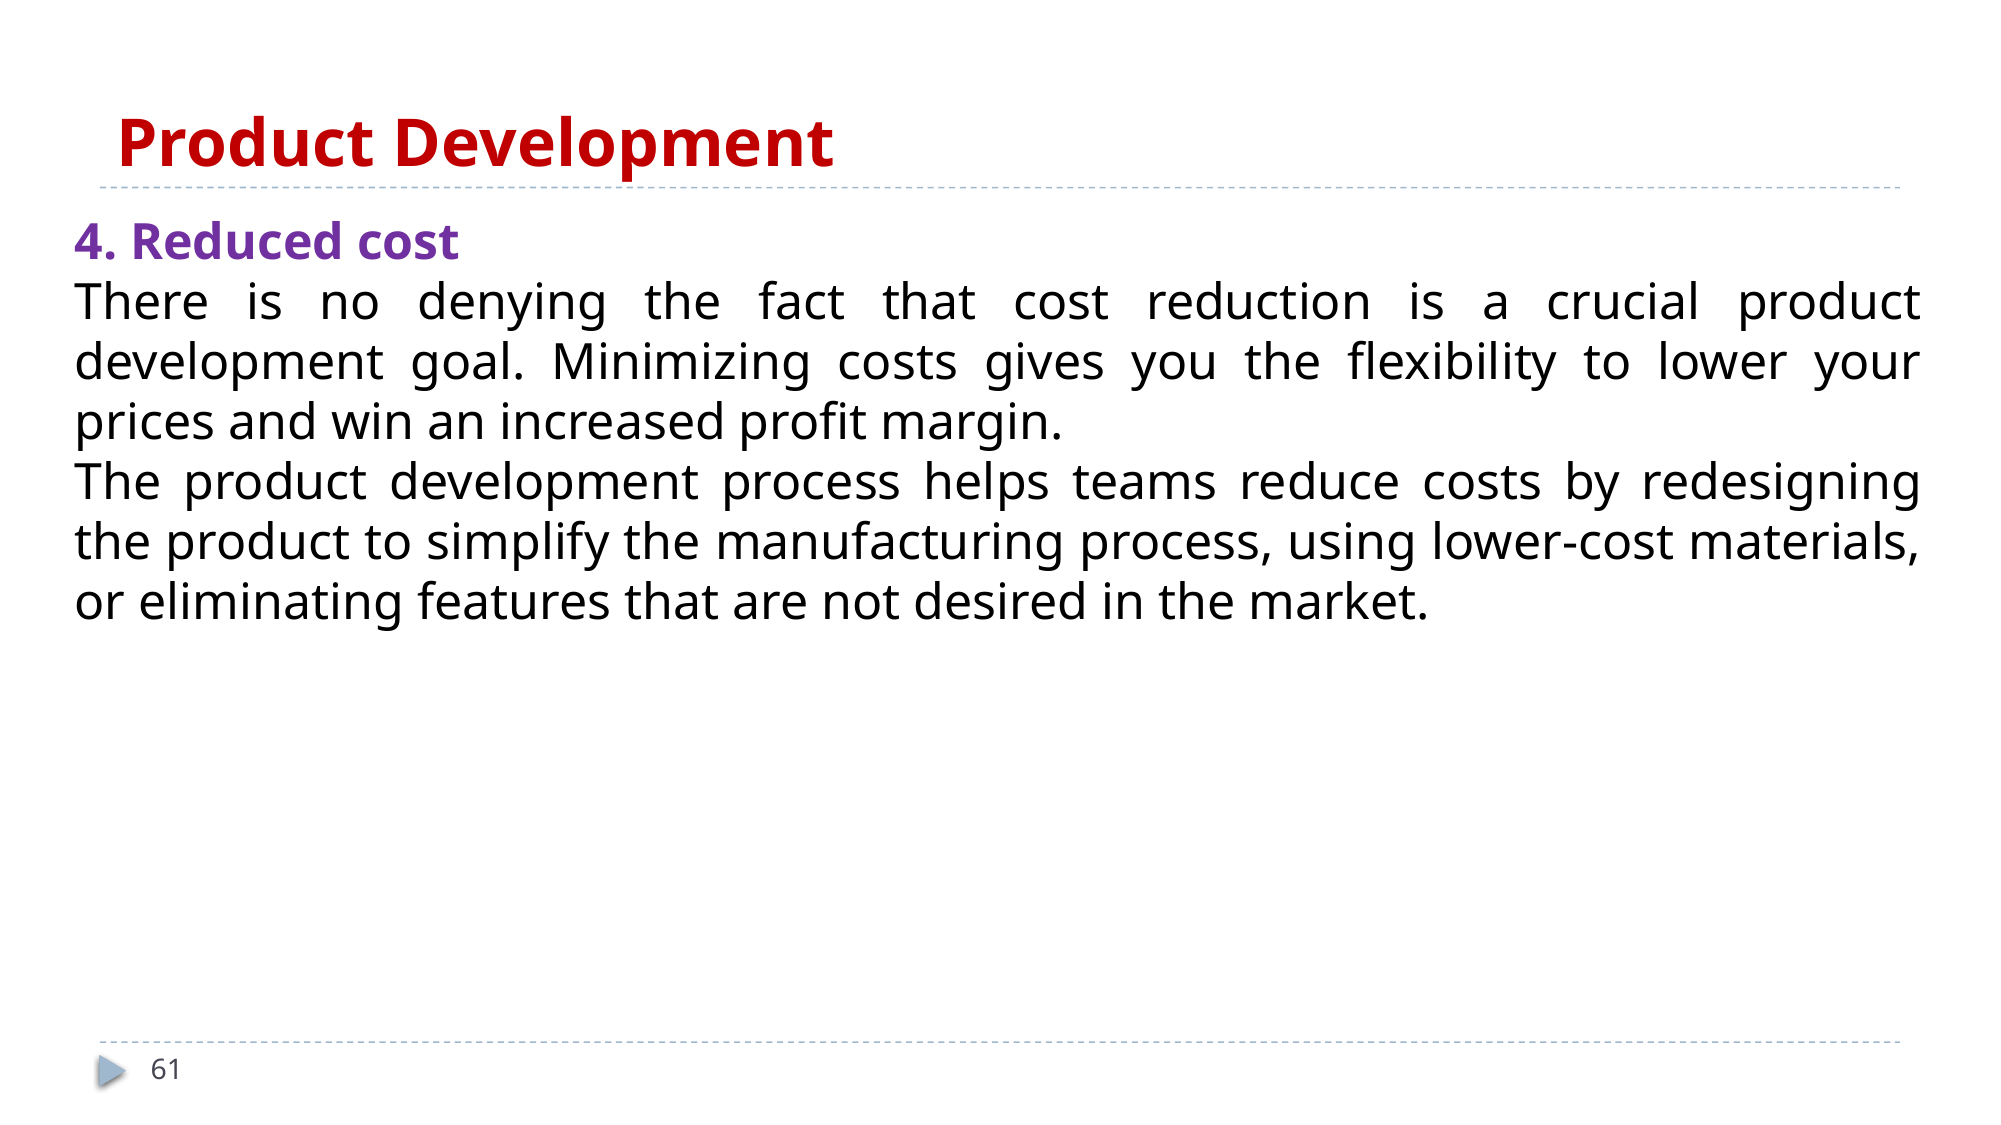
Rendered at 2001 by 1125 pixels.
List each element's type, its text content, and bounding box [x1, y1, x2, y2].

title Product Development [99, 37, 1900, 188]
text_box 4. Reduced cost There is no denying the fact that cost reduction is a crucial product development goal. Minimizing costs gives you the flexibility to lower your prices and win an increased profit margin. The product development process helps teams reduce costs by redesigning the product to simplify the manufacturing process, using lower-cost materials, or eliminating features that are not desired in the market. [60, 202, 1938, 757]
slide_number 61 [133, 1042, 568, 1103]
